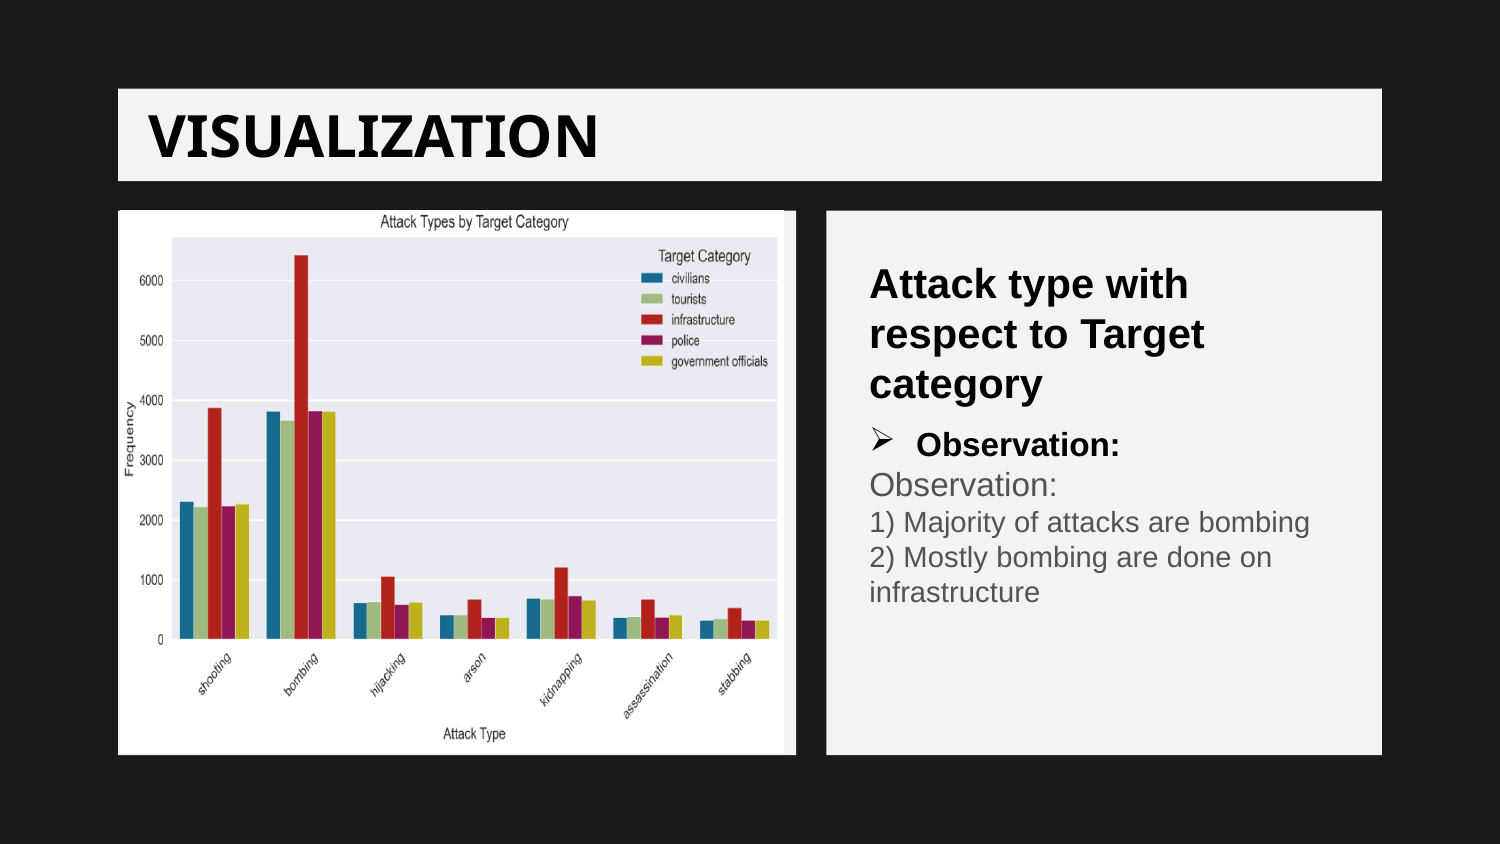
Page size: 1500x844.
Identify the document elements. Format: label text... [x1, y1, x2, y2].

picture [120, 210, 784, 753]
text_box Observation: Observation: 1) Majority of attacks are bombing 2) Mostly bombing are done on infrastructure [854, 416, 1339, 616]
text_box Attack type with respect to Target category [854, 249, 1314, 415]
text_box VISUALIZATION [133, 91, 999, 177]
